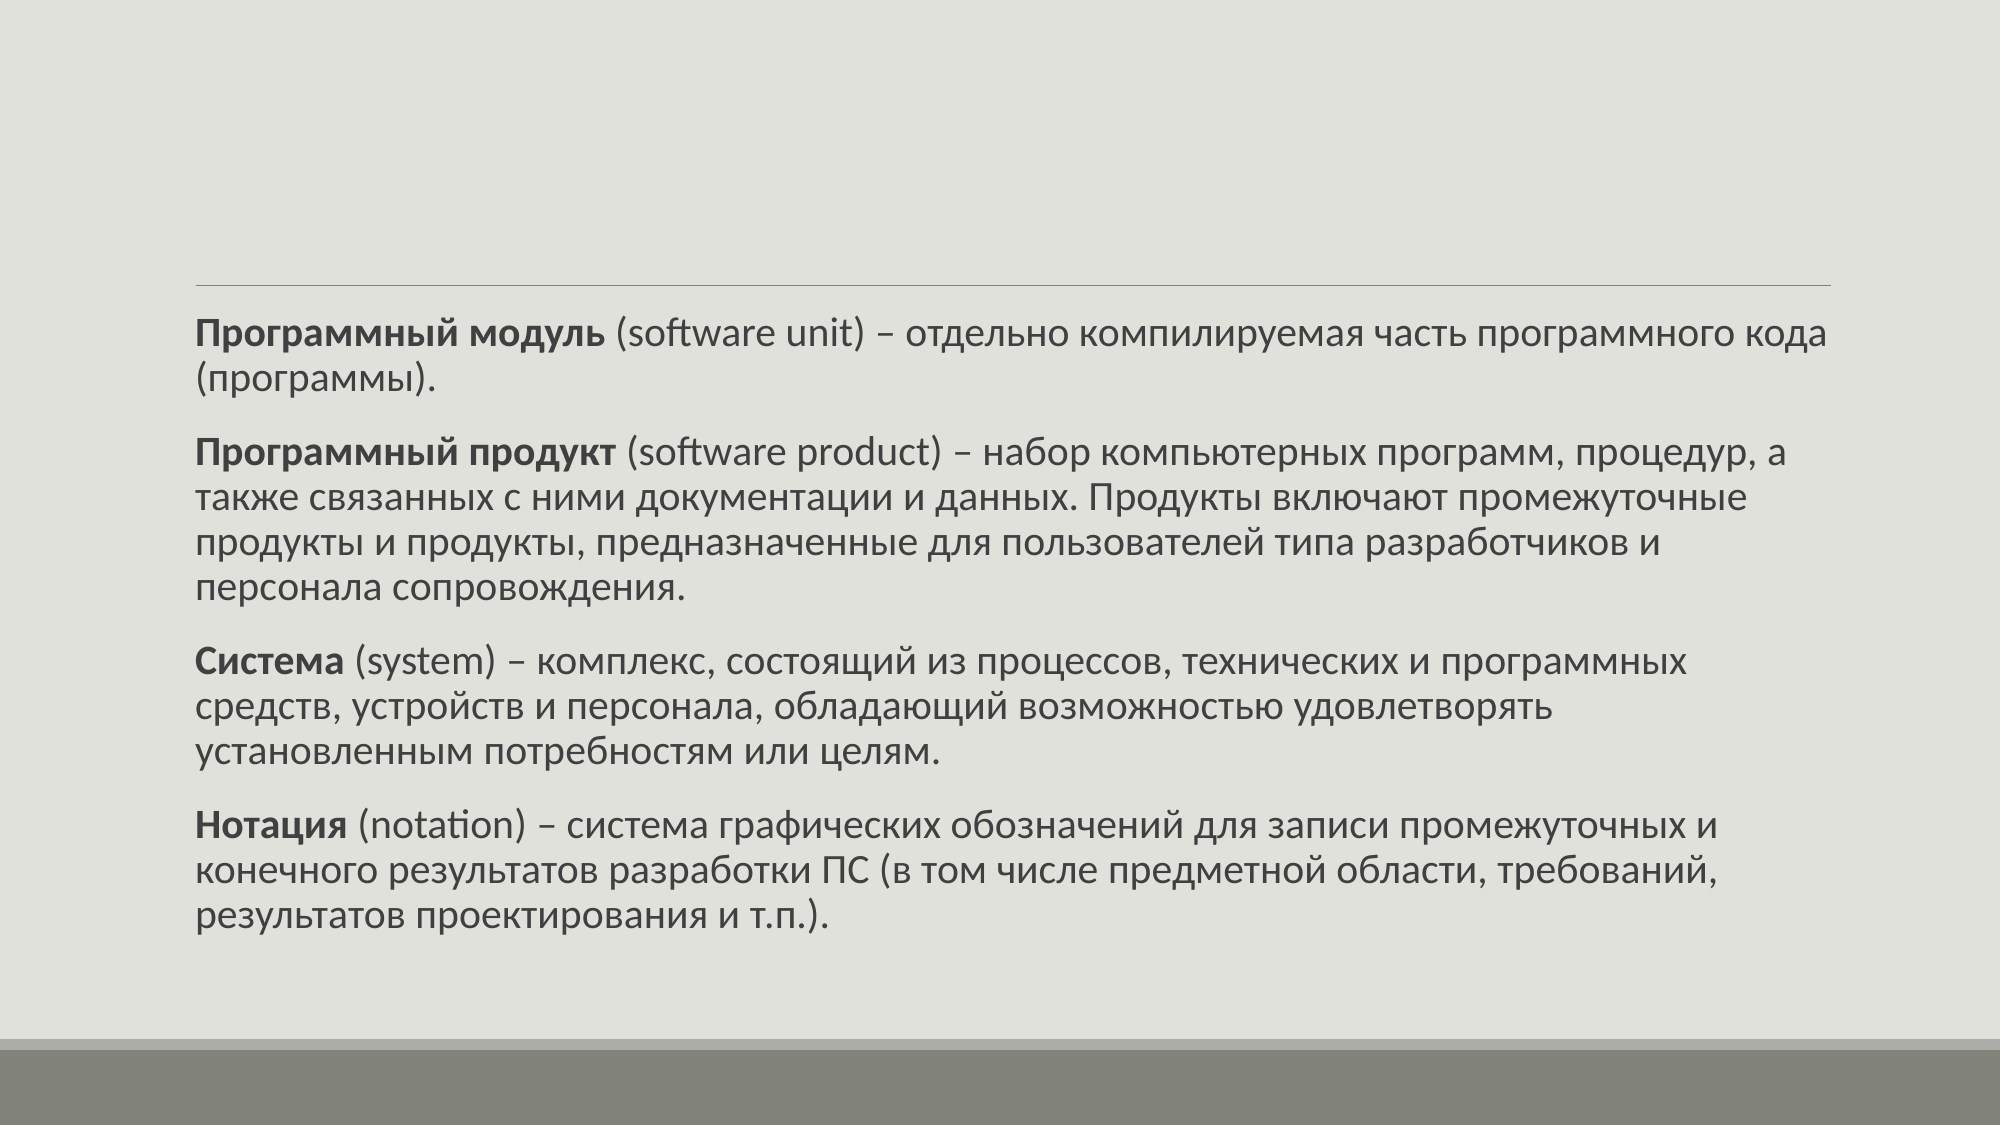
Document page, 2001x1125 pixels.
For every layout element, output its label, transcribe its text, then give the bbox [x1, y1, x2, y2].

list Программный модуль (software unit) – отдельно компилируемая часть программного кода (программы). Программный продукт (software product) – набор компьютерных программ, процедур, а также связанных с ними документации и данных. Продукты включают промежуточные продукты и продукты, предназначенные для пользователей типа разработчиков и персонала сопровождения. Система (system) – комплекс, состоящий из процессов, технических и программных средств, устройств и персонала, обладающий возможностью удовлетворять установленным потребностям или целям. Нотация (notation) – система графических обозначений для записи промежуточных и конечного результатов разработки ПС (в том числе предметной области, требований, результатов проектирования и т.п.). [180, 302, 1830, 963]
